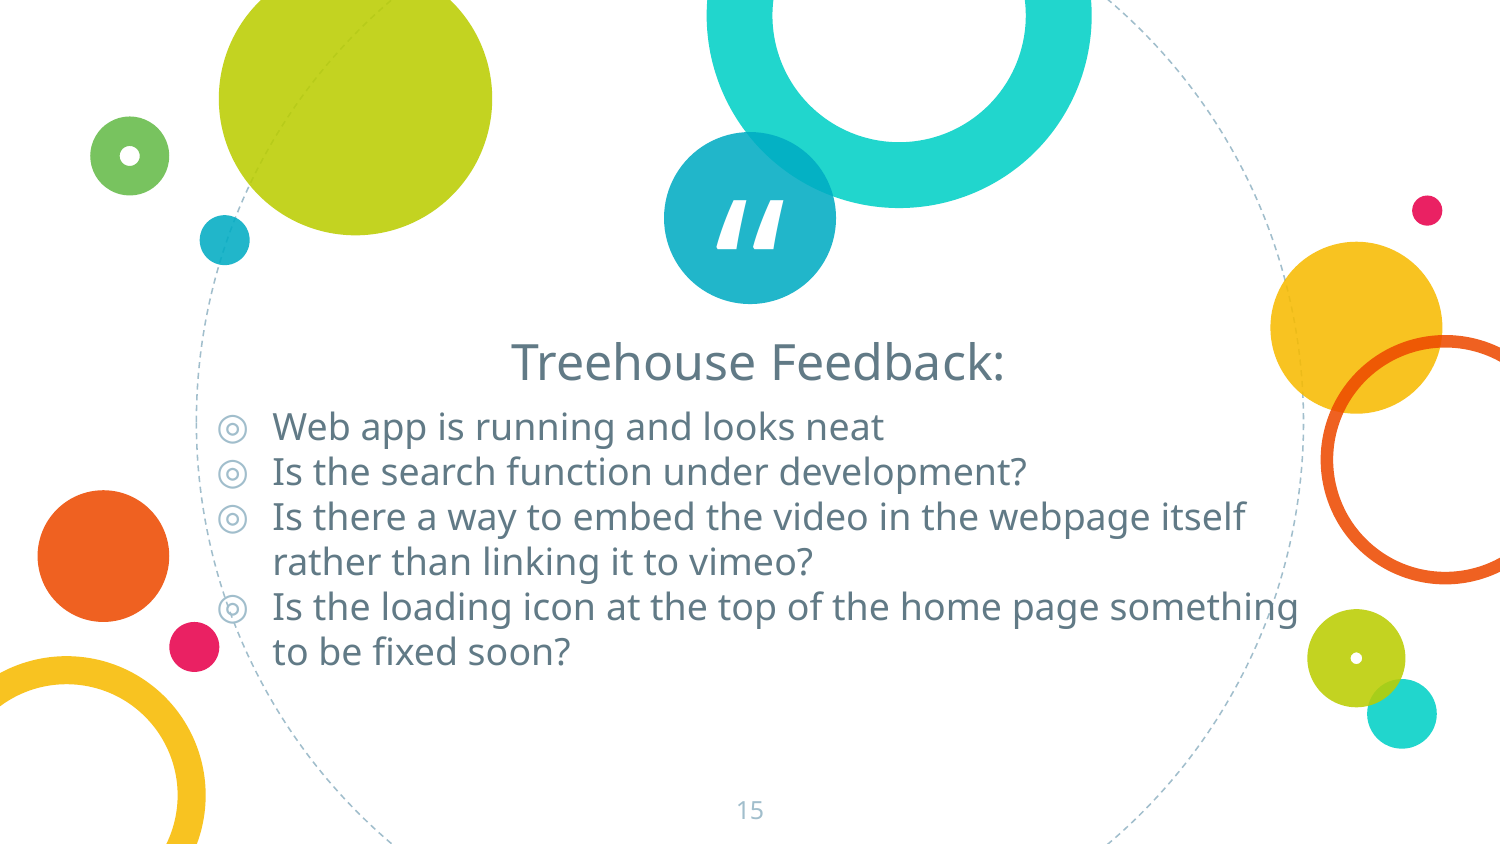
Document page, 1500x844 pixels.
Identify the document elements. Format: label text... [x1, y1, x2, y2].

list Treehouse Feedback: Web app is running and looks neat Is the search function under development? Is there a way to embed the video in the webpage itself rather than linking it to vimeo? Is the loading icon at the top of the home page something to be fixed soon? [182, 315, 1336, 657]
slide_number ‹#› [711, 779, 789, 844]
